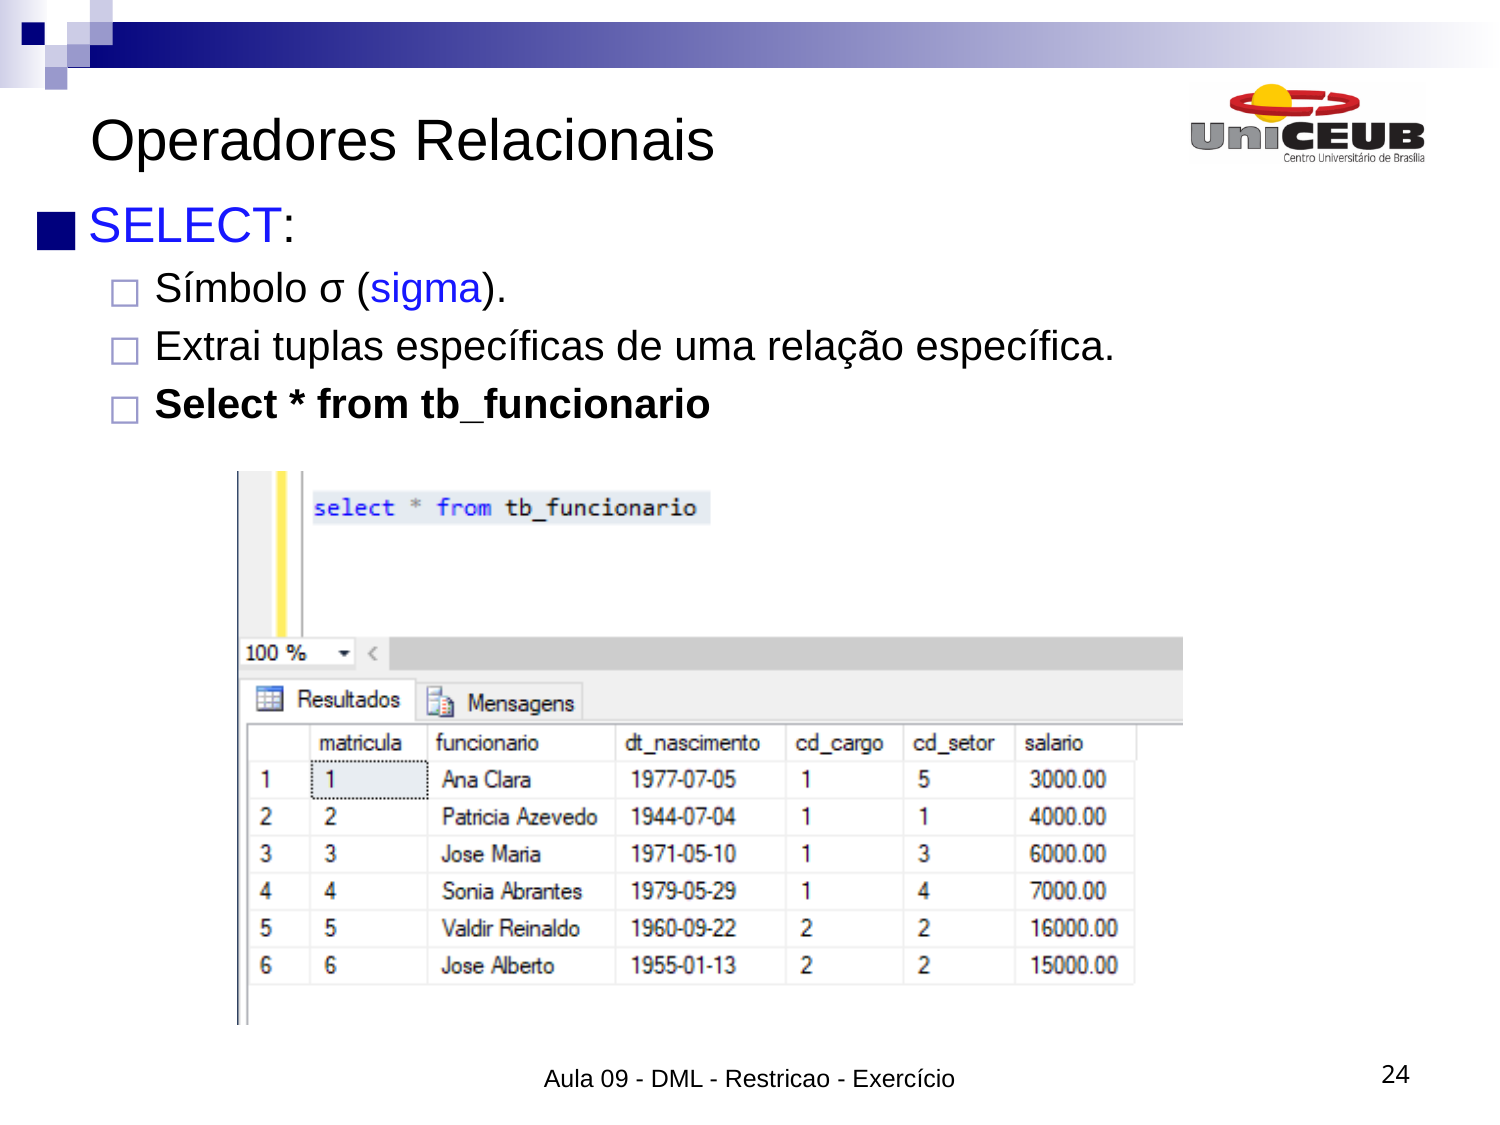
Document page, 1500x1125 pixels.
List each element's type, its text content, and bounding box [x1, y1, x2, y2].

slide_number ‹#› [1074, 1025, 1425, 1100]
list SELECT: Símbolo σ (sigma). Extrai tuplas específicas de uma relação específica. Select * from tb_funcionario [17, 184, 1481, 693]
picture [1189, 81, 1426, 164]
footer Aula 09 - DML - Restricao - Exercício [512, 1034, 988, 1100]
title Operadores Relacionais [75, 78, 896, 184]
picture [237, 470, 1184, 1026]
